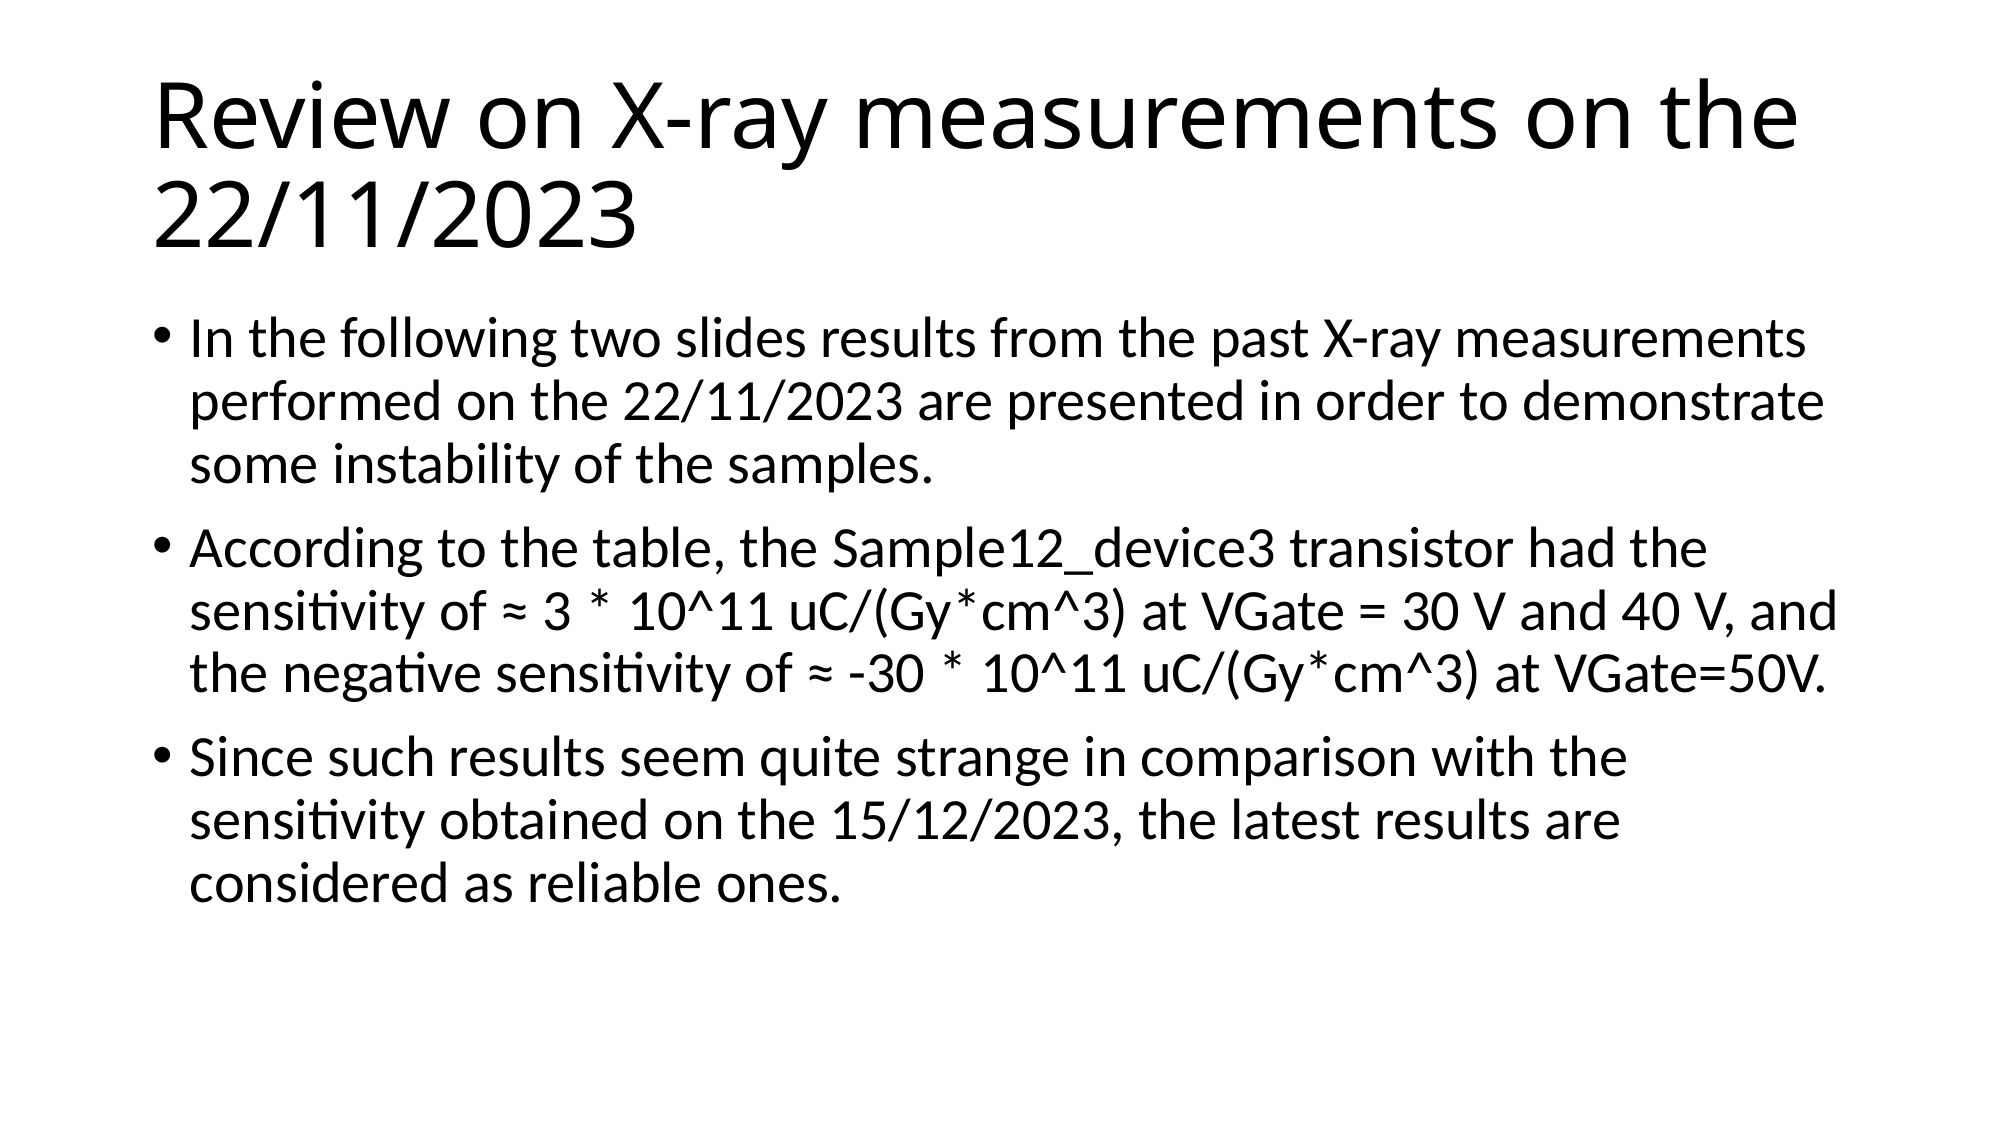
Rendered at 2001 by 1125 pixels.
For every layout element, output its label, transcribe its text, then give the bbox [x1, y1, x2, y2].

title Review on X-ray measurements on the 22/11/2023 [137, 59, 1863, 278]
list In the following two slides results from the past X-ray measurements performed on the 22/11/2023 are presented in order to demonstrate some instability of the samples. According to the table, the Sample12_device3 transistor had the sensitivity of ≈ 3 * 10^11 uC/(Gy*cm^3) at VGate = 30 V and 40 V, and the negative sensitivity of ≈ -30 * 10^11 uC/(Gy*cm^3) at VGate=50V. Since such results seem quite strange in comparison with the sensitivity obtained on the 15/12/2023, the latest results are considered as reliable ones. [137, 299, 1863, 1014]
